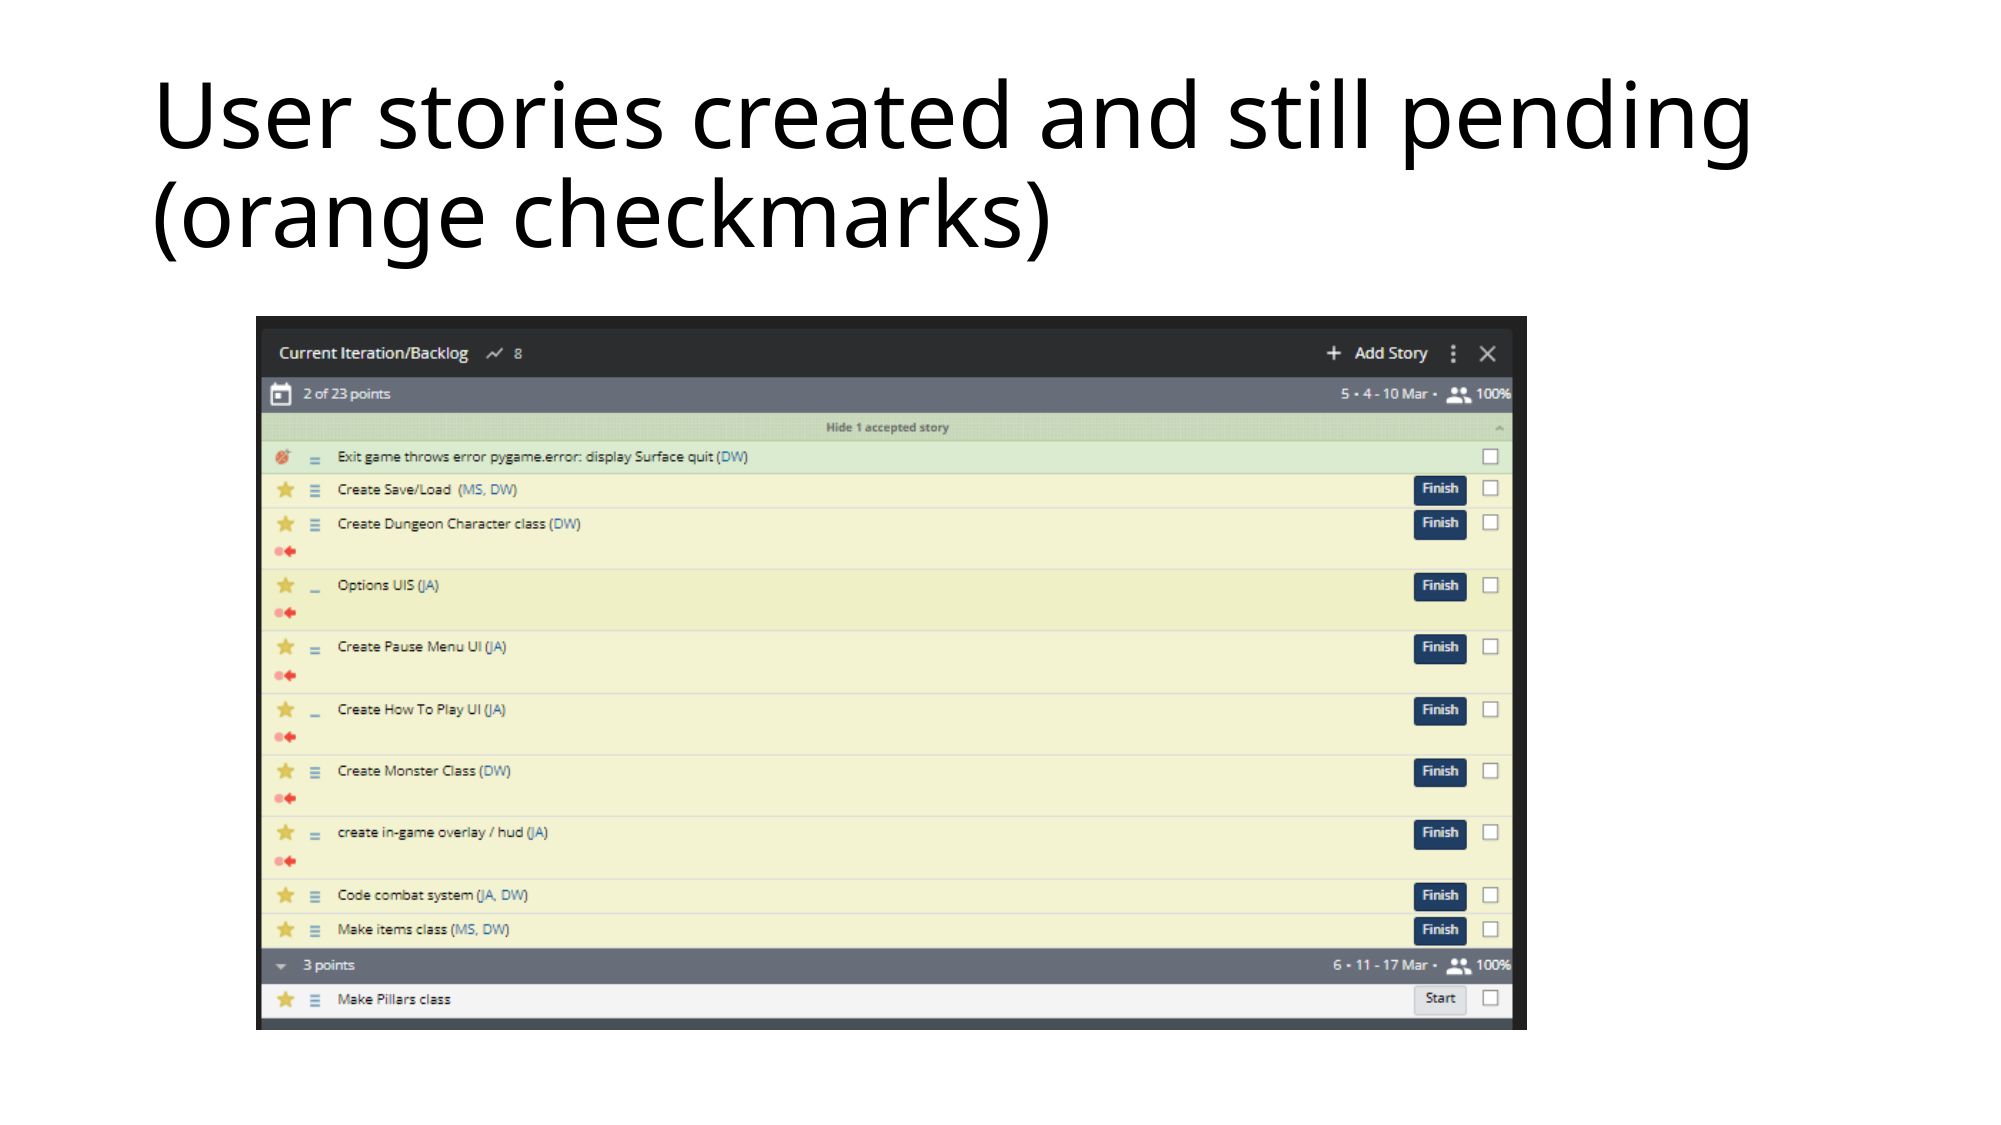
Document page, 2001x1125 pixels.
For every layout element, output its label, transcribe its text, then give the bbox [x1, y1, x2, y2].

picture [256, 315, 1527, 1030]
title User stories created and still pending (orange checkmarks) [137, 59, 1863, 278]
